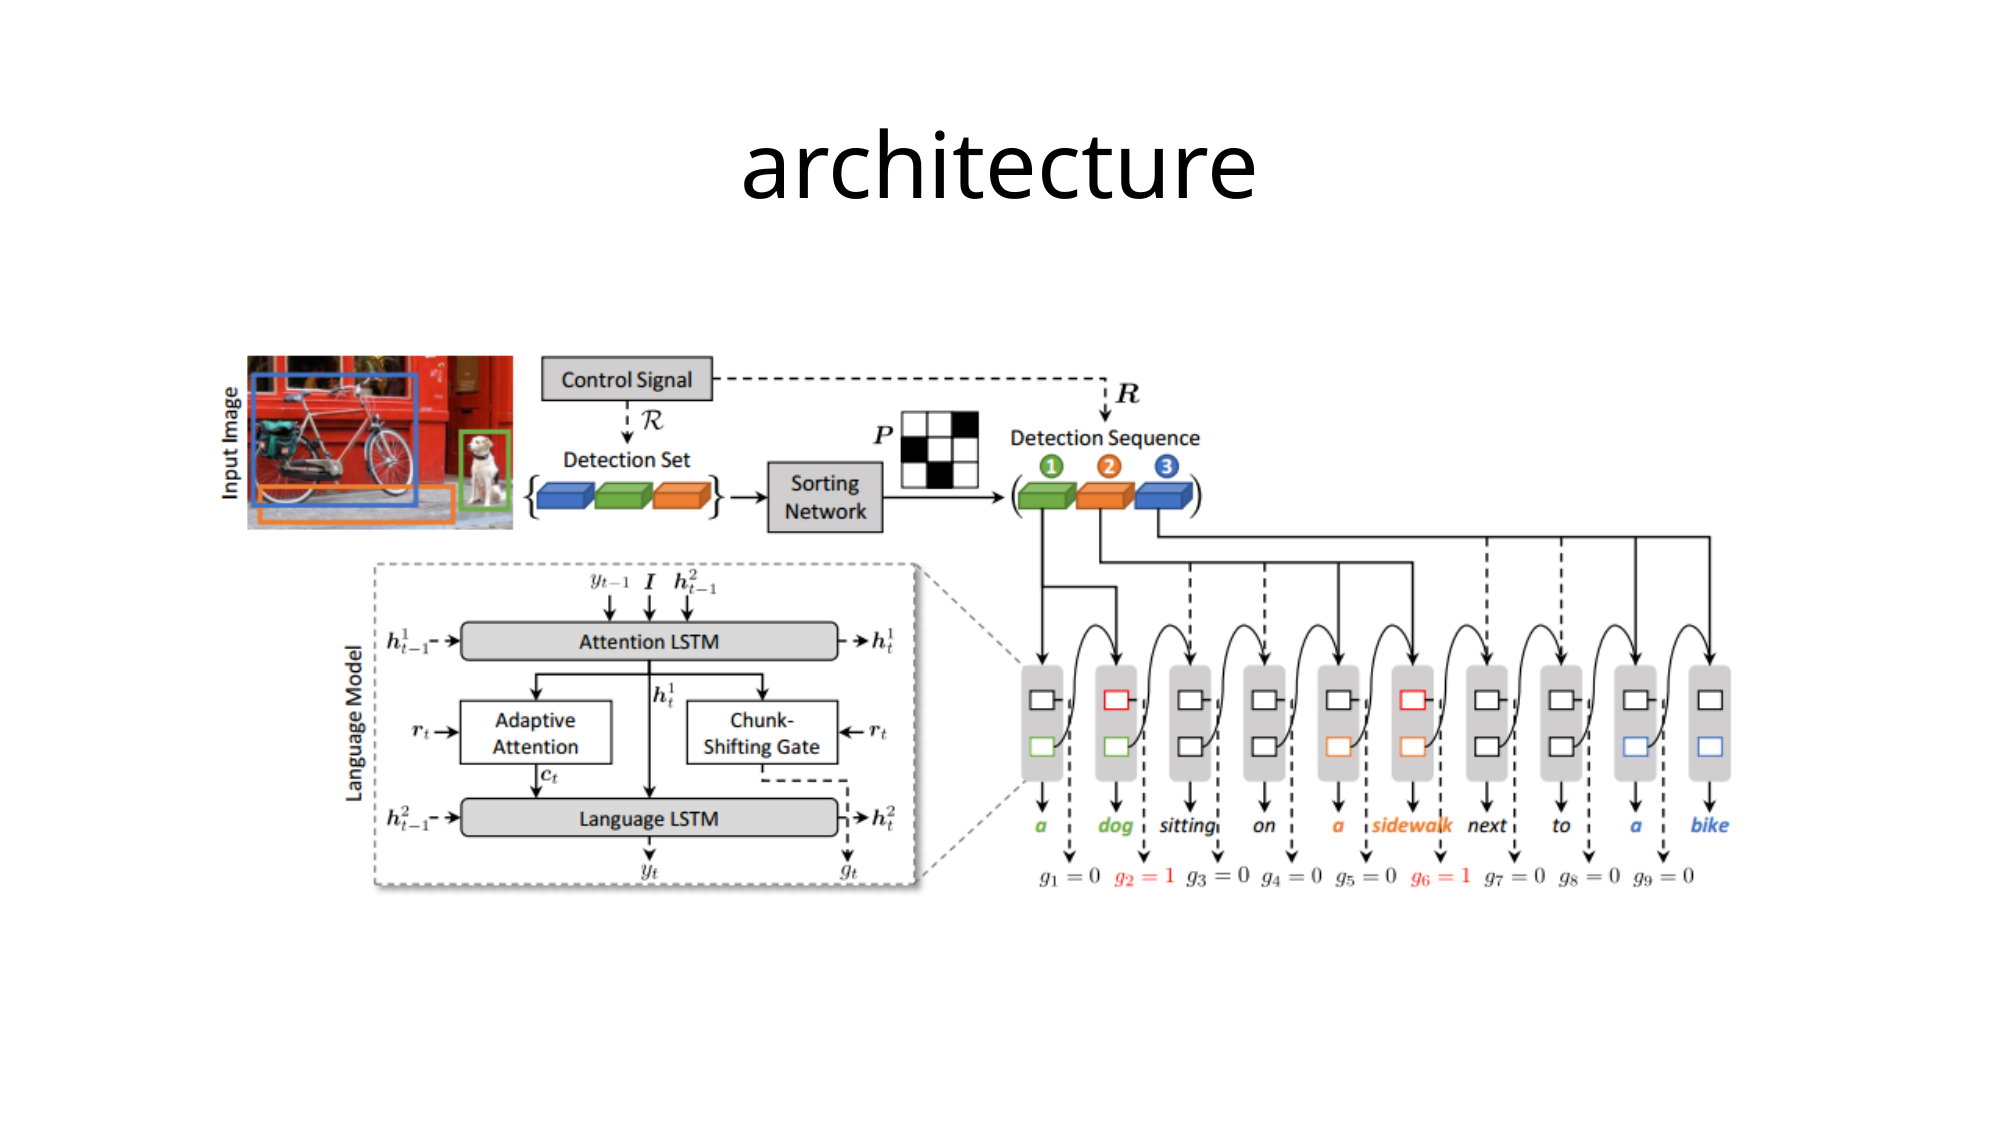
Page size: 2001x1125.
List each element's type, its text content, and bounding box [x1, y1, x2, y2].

picture [196, 331, 1742, 917]
title architecture [137, 59, 1863, 278]
